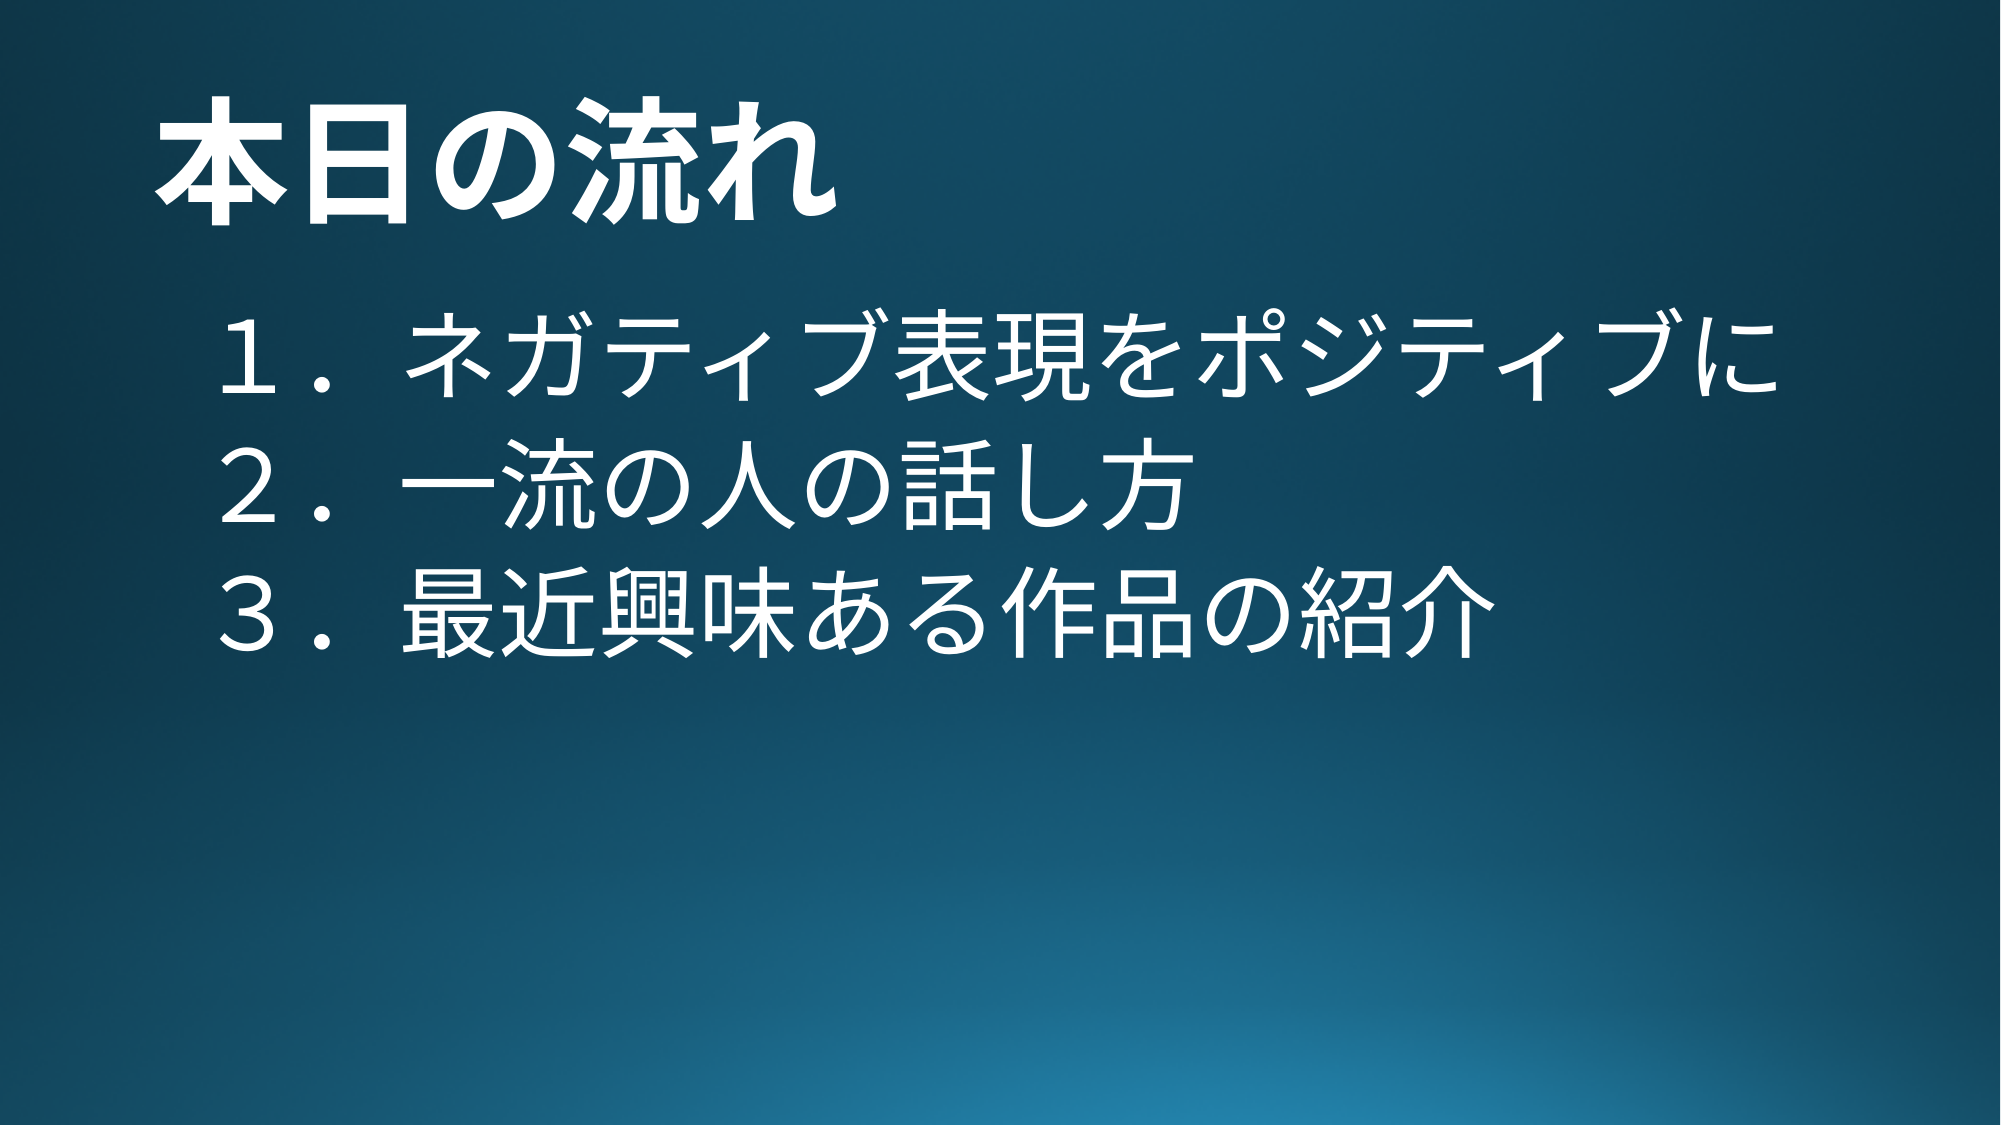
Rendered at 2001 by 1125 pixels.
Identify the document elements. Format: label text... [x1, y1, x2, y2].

title 本日の流れ [137, 59, 1863, 278]
picture [0, 0, 2001, 1125]
list １．ネガティブ表現をポジティブに ２．一流の人の話し方 ３．最近興味ある作品の紹介 [183, 299, 1863, 1014]
